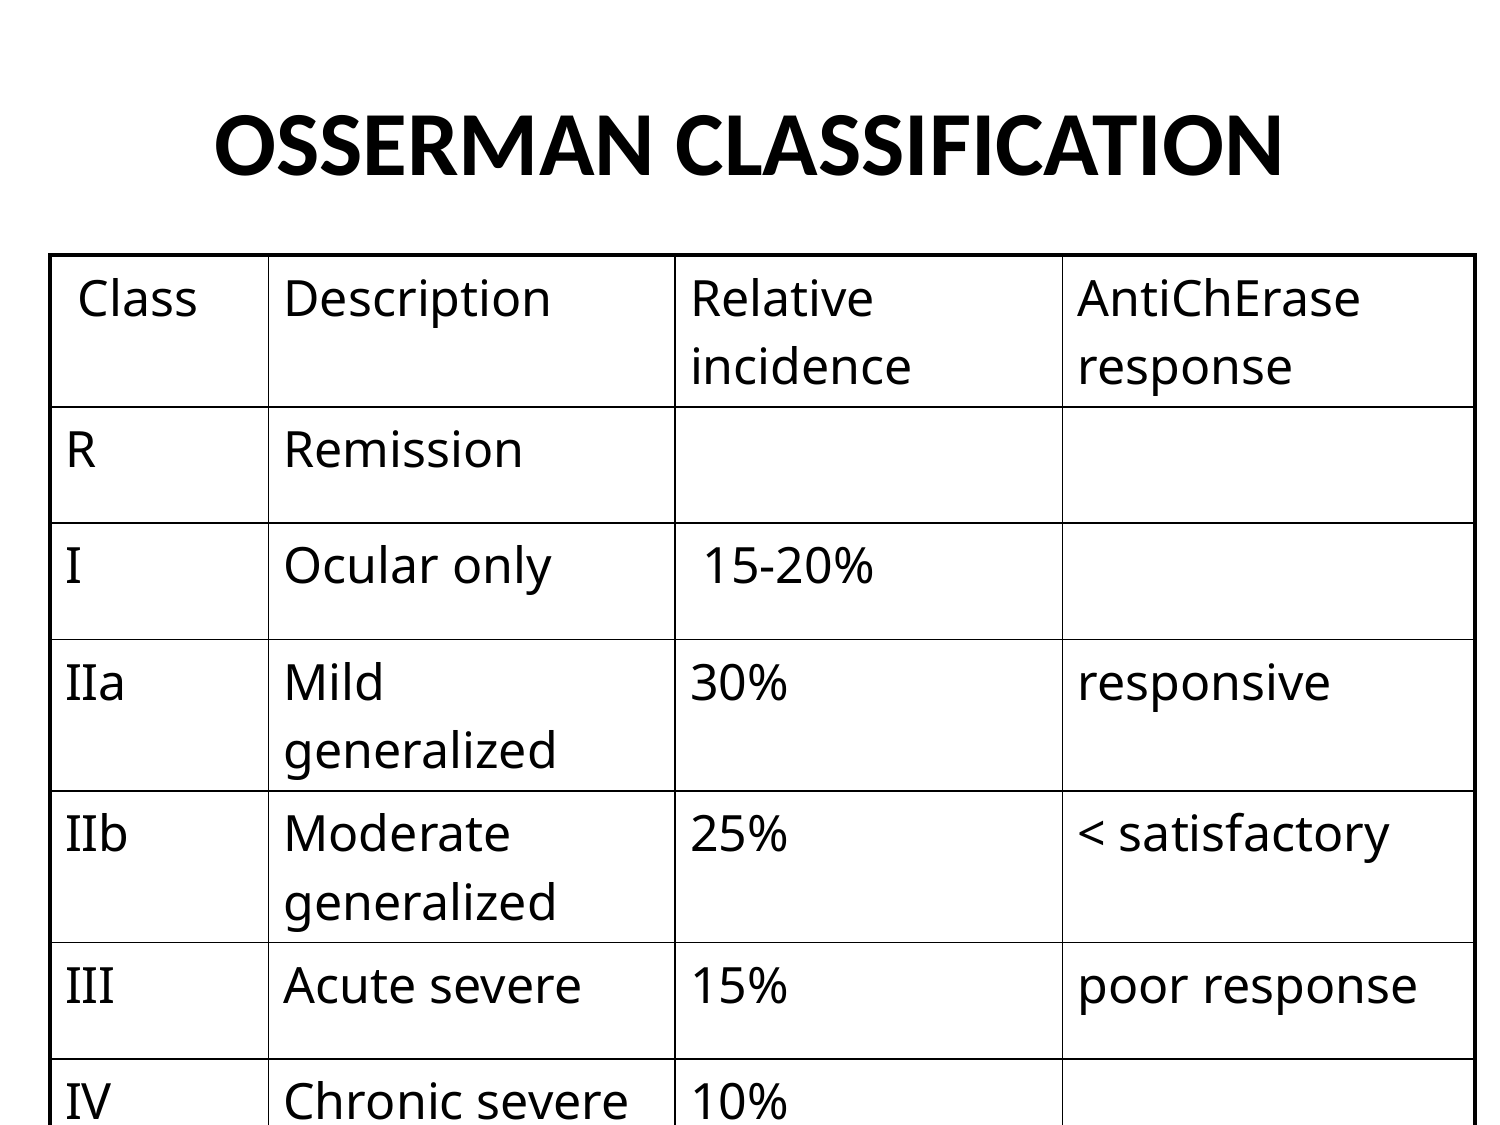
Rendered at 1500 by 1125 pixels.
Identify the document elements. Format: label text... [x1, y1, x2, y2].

table_cell Moderate generalized [269, 792, 674, 942]
table_cell R [52, 408, 268, 522]
table_cell IIb [52, 792, 268, 942]
table_cell 15% [676, 943, 1062, 1058]
table_cell 15-20% [676, 524, 1062, 639]
table_cell poor response [1063, 943, 1473, 1058]
table_cell I [52, 524, 268, 639]
table_header AntiChErase response [1063, 257, 1473, 406]
table_header Description [269, 257, 674, 406]
table_cell III [52, 943, 268, 1058]
table_cell Mild generalized [269, 640, 674, 790]
table_cell [1063, 408, 1473, 522]
table_cell responsive [1063, 640, 1473, 790]
table_cell Ocular only [269, 524, 674, 639]
table_cell [1063, 1060, 1473, 1125]
table_header Relative incidence [676, 257, 1062, 406]
table_cell 10% [676, 1060, 1062, 1125]
table_cell Remission [269, 408, 674, 522]
table_cell Acute severe [269, 943, 674, 1058]
table_cell 30% [676, 640, 1062, 790]
table_cell Chronic severe [269, 1060, 674, 1125]
table_cell [676, 408, 1062, 522]
title OSSERMAN CLASSIFICATION [74, 44, 1426, 233]
table_cell [1063, 524, 1473, 639]
table_cell IV [52, 1060, 268, 1125]
table_cell < satisfactory [1063, 792, 1473, 942]
table_cell IIa [52, 640, 268, 790]
table_header Class [52, 257, 268, 406]
table_cell 25% [676, 792, 1062, 942]
